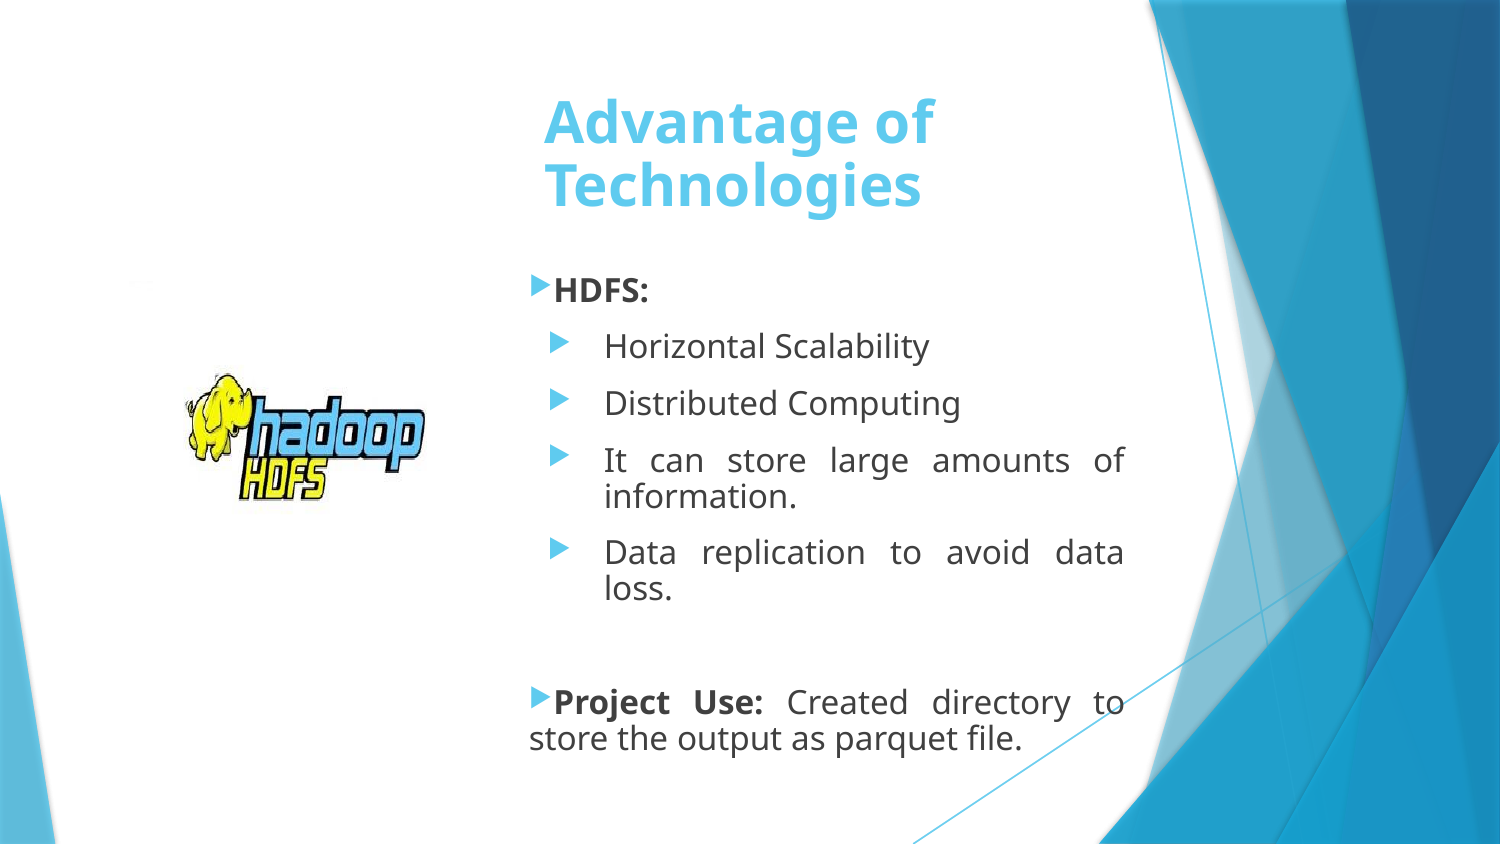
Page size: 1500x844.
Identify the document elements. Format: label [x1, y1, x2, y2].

text_box [0, 0, 1500, 844]
picture [97, 280, 456, 562]
